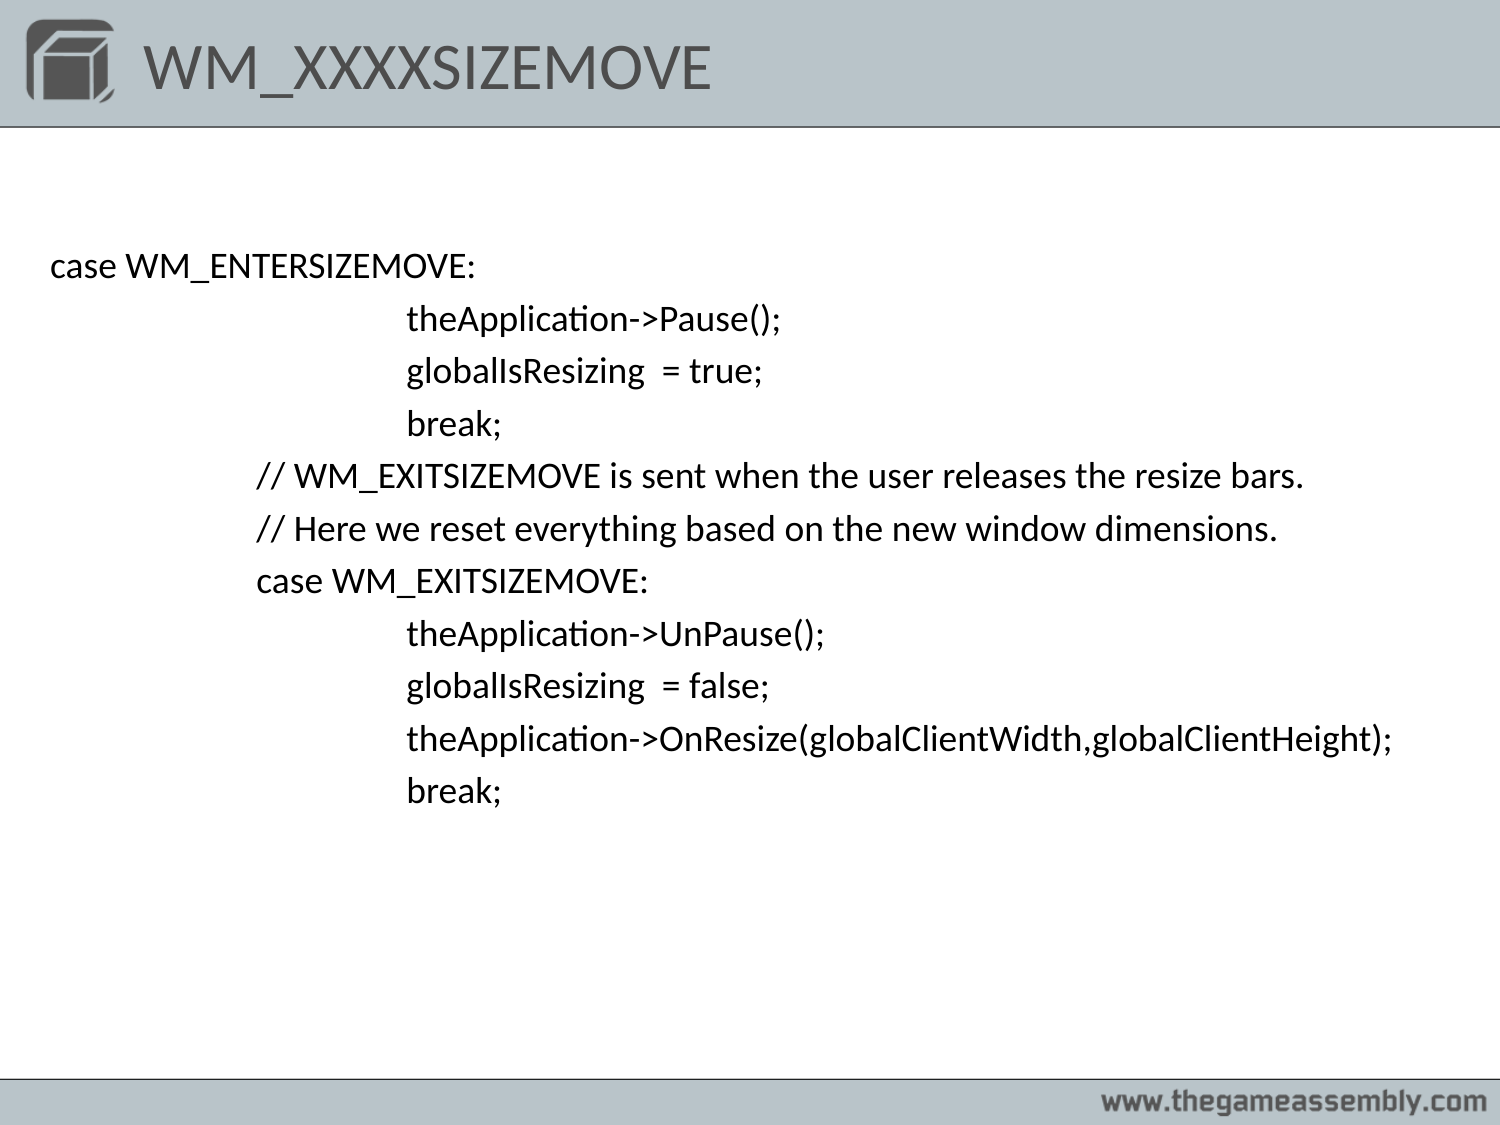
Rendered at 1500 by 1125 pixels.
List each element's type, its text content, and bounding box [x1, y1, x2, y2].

list case WM_ENTERSIZEMOVE: theApplication->Pause(); globalIsResizing = true; break; // WM_EXITSIZEMOVE is sent when the user releases the resize bars. // Here we reset everything based on the new window dimensions. case WM_EXITSIZEMOVE: theApplication->UnPause(); globalIsResizing = false; theApplication->OnResize(globalClientWidth,globalClientHeight); break; [35, 128, 1465, 1079]
picture [0, 0, 1500, 1125]
title WM_XXXXSIZEMOVE [128, 0, 1500, 126]
